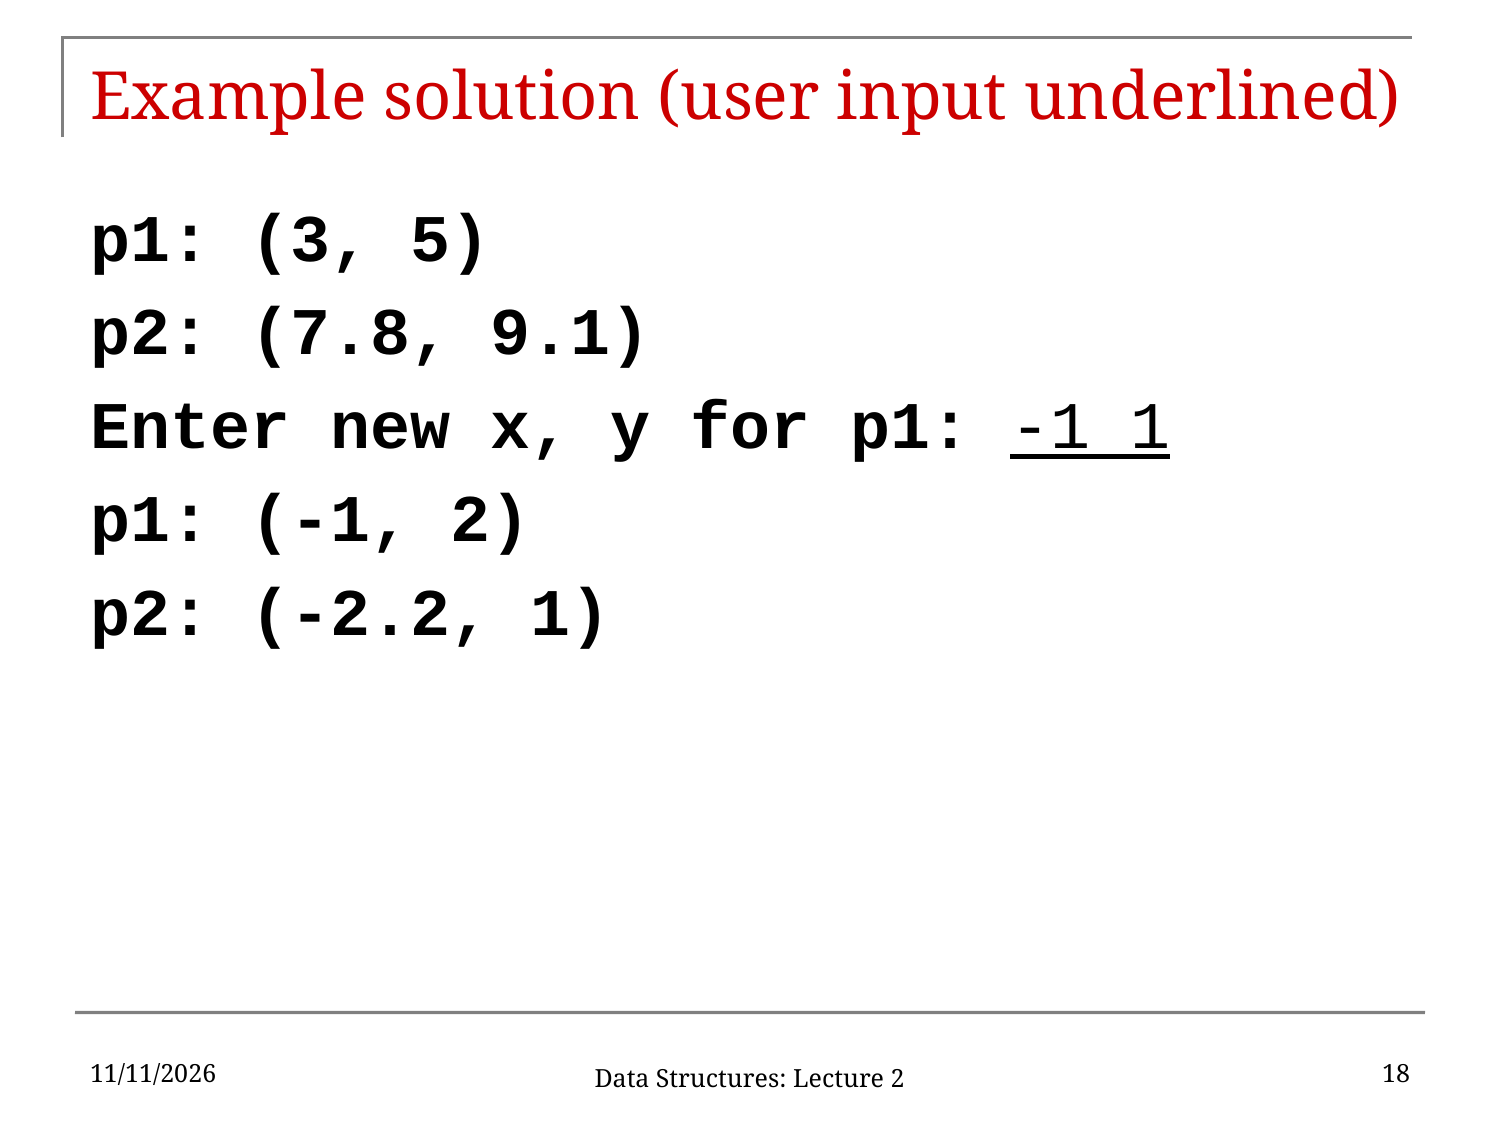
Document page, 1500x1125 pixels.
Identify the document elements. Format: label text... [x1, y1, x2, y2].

slide_number 18 [1074, 1023, 1426, 1100]
list p1: (3, 5) p2: (7.8, 9.1) Enter new x, y for p1: -1 1 p1: (-1, 2) p2: (-2.2, 1) [75, 187, 1425, 1006]
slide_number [74, 1023, 426, 1100]
footer Data Structures: Lecture 2 [512, 1024, 988, 1101]
title Example solution (user input underlined) [75, 45, 1425, 163]
